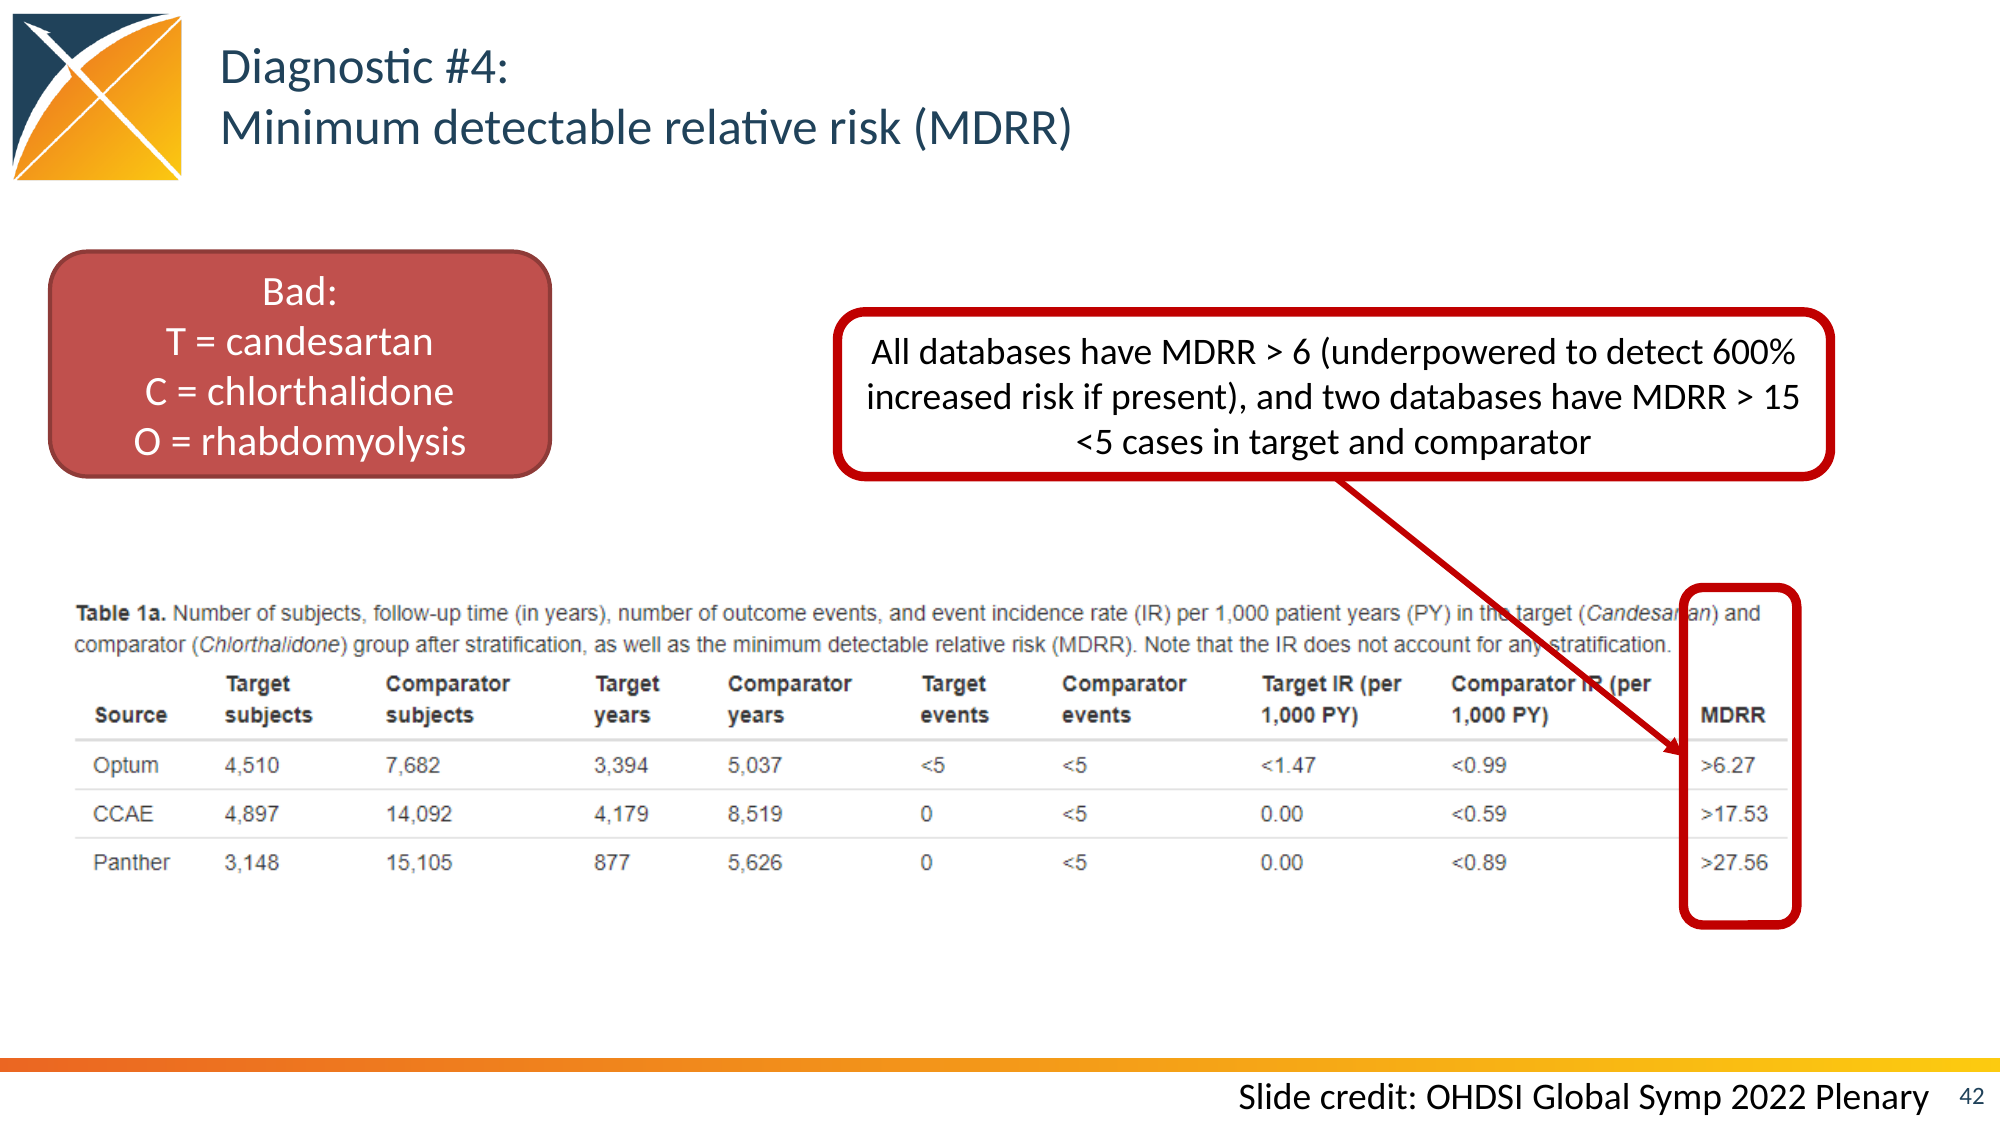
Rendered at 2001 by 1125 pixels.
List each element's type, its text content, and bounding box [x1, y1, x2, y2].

title Diagnostic #4: Minimum detectable relative risk (MDRR) [205, 24, 1900, 163]
text_box [1688, 585, 1797, 597]
text_box Bad: T = candesartan C = chlorthalidone O = rhabdomyolysis [47, 249, 553, 479]
picture [66, 599, 1802, 887]
picture [0, 0, 206, 200]
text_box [1333, 476, 1684, 757]
text_box All databases have MDRR > 6 (underpowered to detect 600% increased risk if present), and two databases have MDRR > 15 <5 cases in target and comparator [835, 309, 1833, 479]
text_box [1681, 897, 1799, 928]
text_box Slide credit: OHDSI Global Symp 2022 Plenary [1223, 1064, 2000, 1125]
